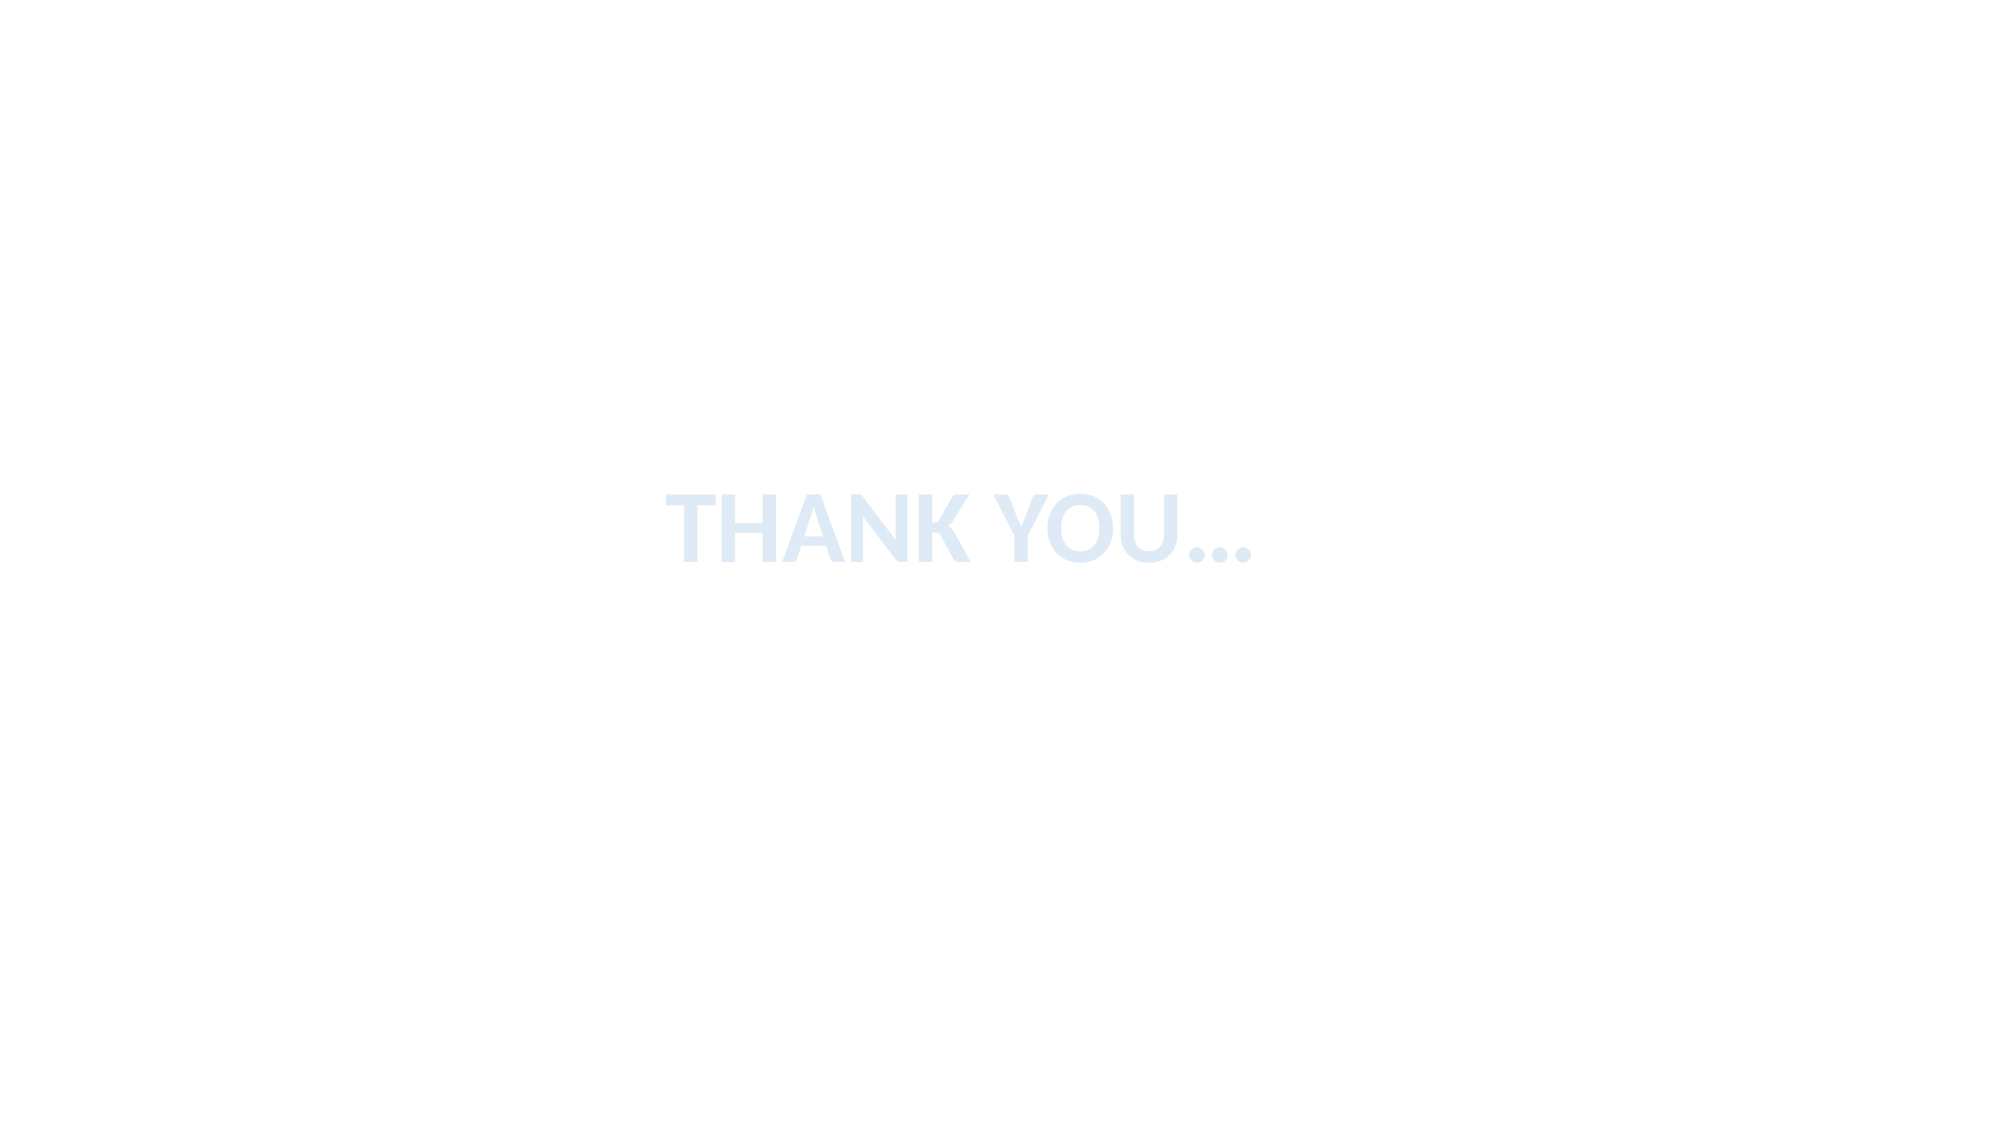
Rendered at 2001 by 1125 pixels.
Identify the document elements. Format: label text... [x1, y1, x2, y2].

text_box THANK YOU… [650, 450, 1335, 591]
